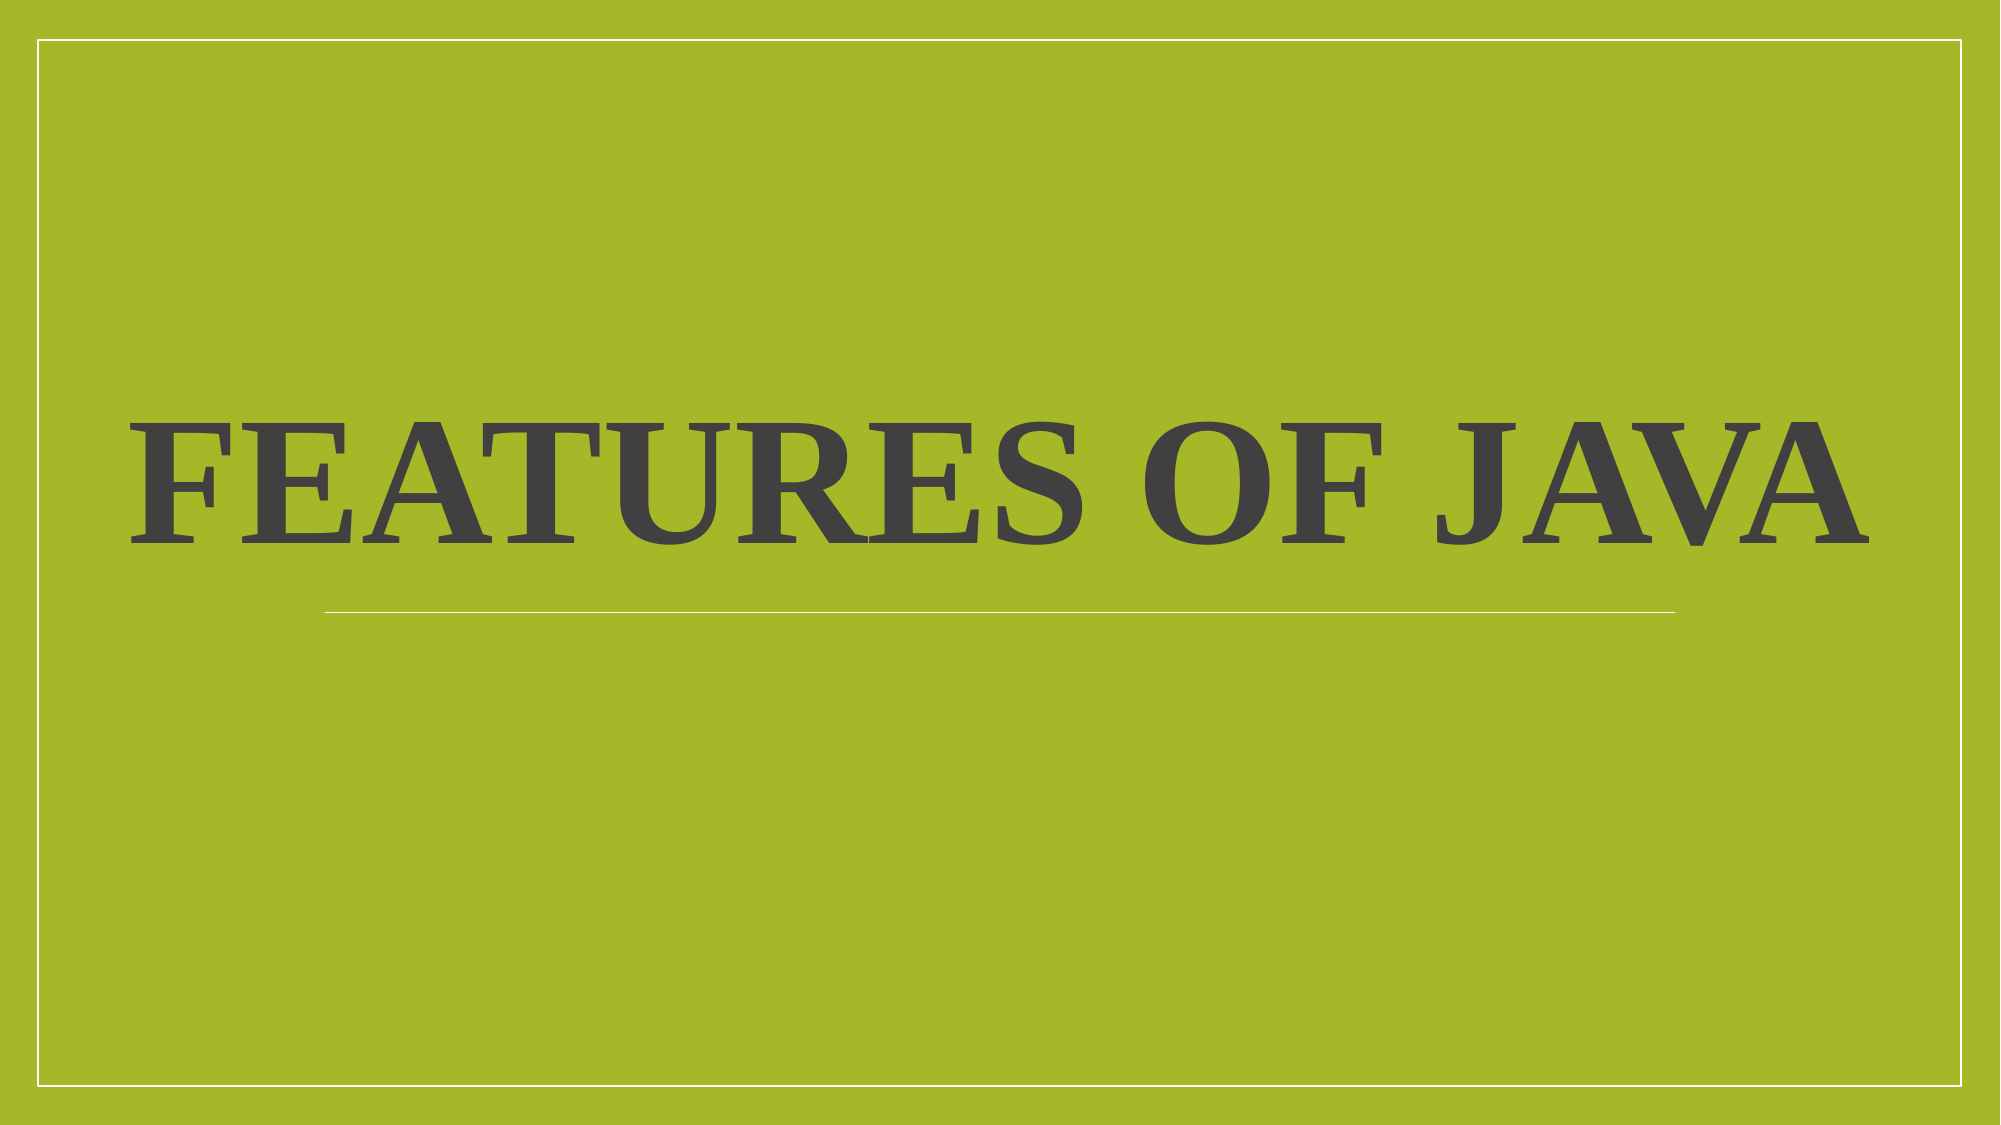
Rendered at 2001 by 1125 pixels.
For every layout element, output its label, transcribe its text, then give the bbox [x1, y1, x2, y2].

text_box FEATURES OF JAVA [112, 352, 1888, 588]
